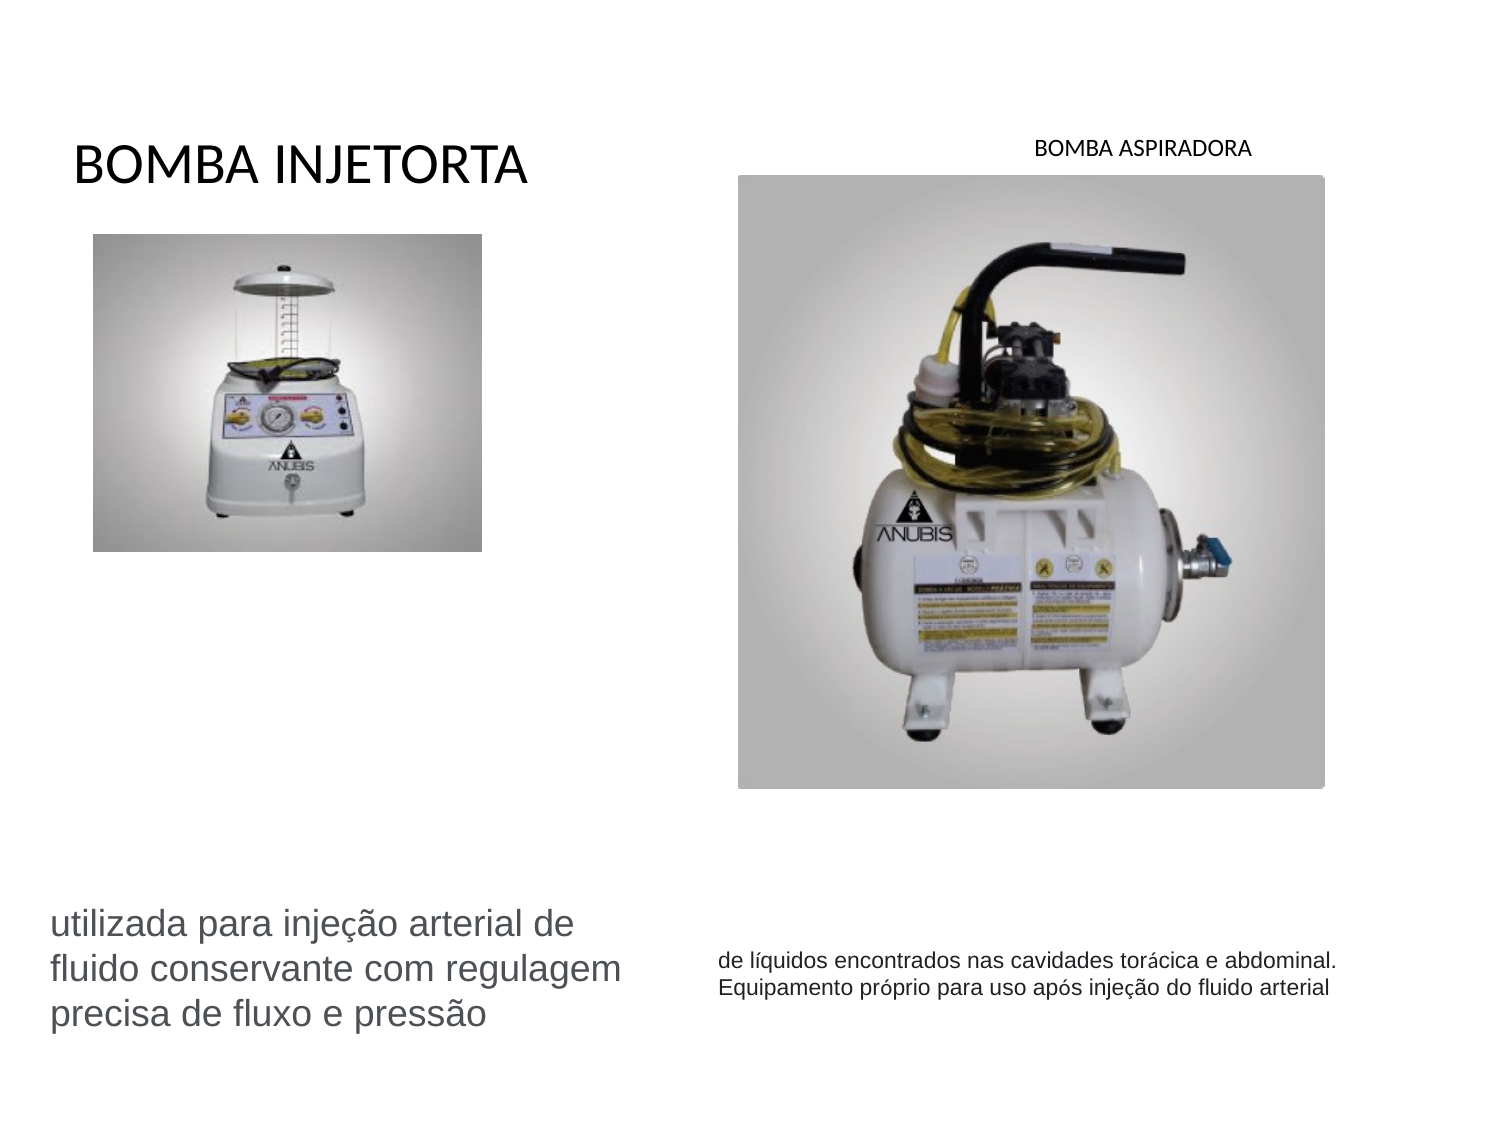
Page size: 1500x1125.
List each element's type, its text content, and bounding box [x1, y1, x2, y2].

picture [93, 234, 482, 552]
text_box utilizada para injeção arterial de fluido conservante com regulagem precisa de fluxo e pressão [35, 891, 657, 1042]
picture [737, 175, 1325, 789]
list BOMBA INJETORTA [58, 35, 558, 218]
text_box de líquidos encontrados nas cavidades torácica e abdominal. Equipamento próprio para uso após injeção do fluido arterial [703, 937, 1418, 1008]
text_box BOMBA ASPIRADORA [1019, 94, 1500, 169]
